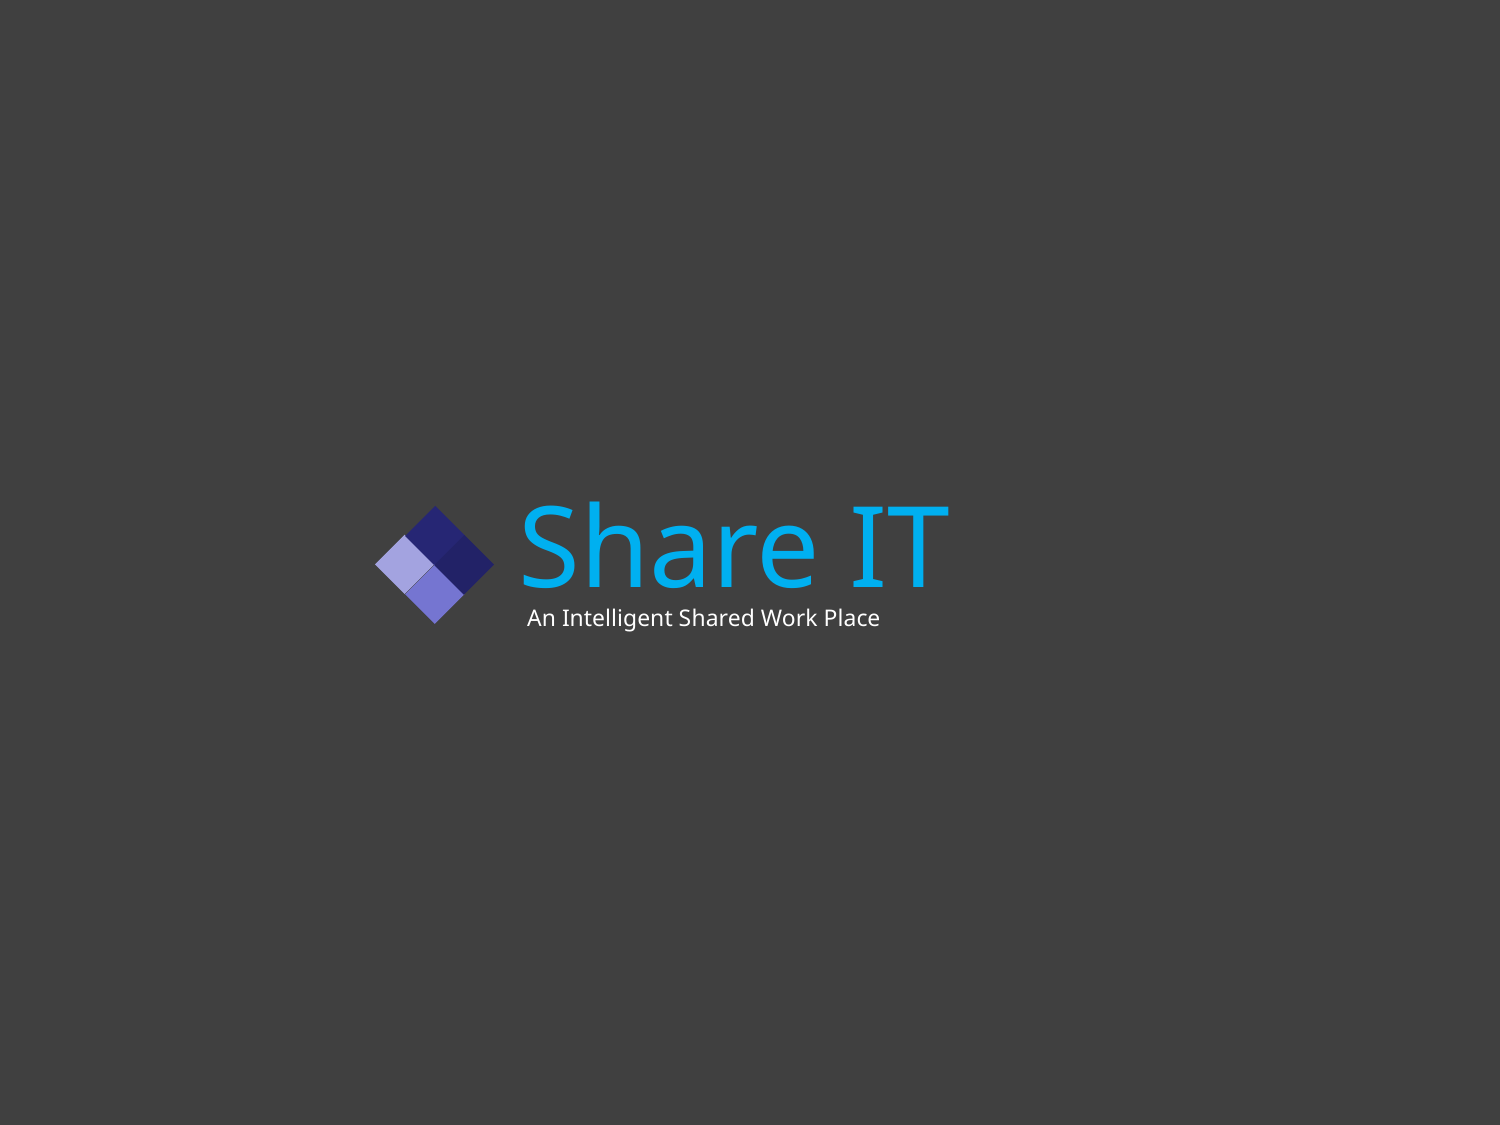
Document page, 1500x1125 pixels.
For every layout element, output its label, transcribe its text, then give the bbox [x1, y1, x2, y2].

text_box [374, 534, 433, 595]
text_box Share IT [518, 474, 1230, 610]
text_box [434, 535, 494, 595]
text_box [405, 565, 464, 624]
text_box An Intelligent Shared Work Place [527, 603, 936, 650]
text_box [405, 505, 465, 565]
